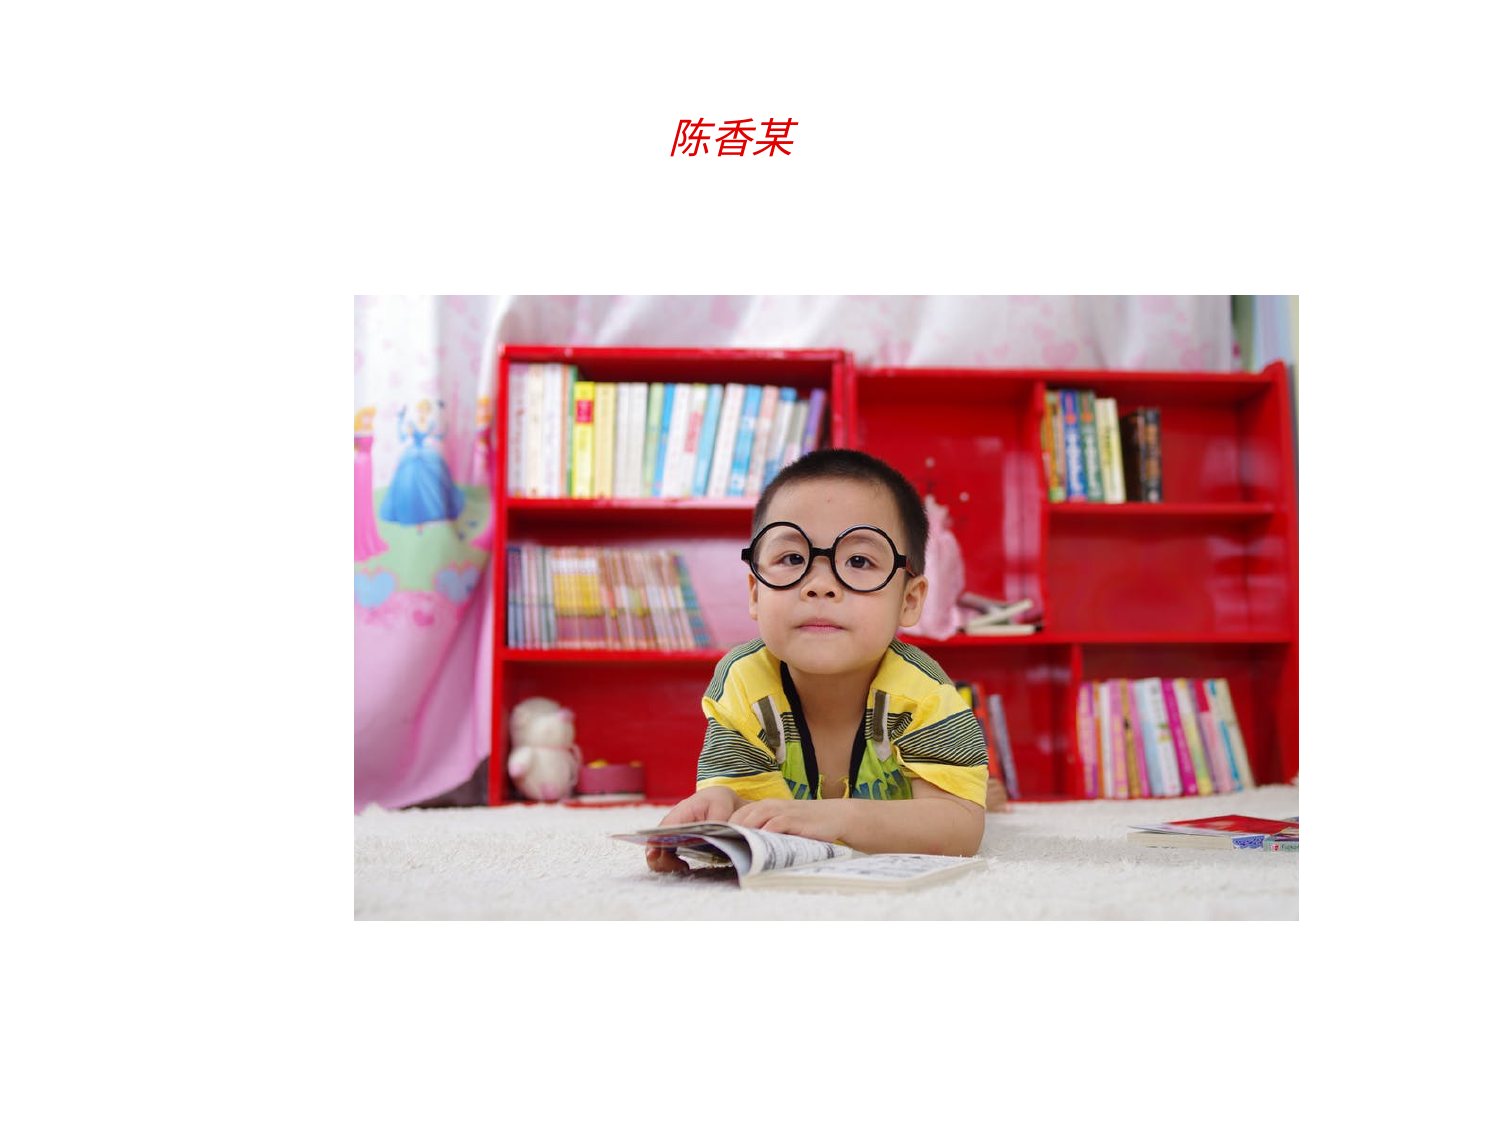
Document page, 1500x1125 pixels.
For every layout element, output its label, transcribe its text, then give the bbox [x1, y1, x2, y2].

picture [354, 295, 1299, 921]
text_box 陈香某 [653, 59, 809, 169]
